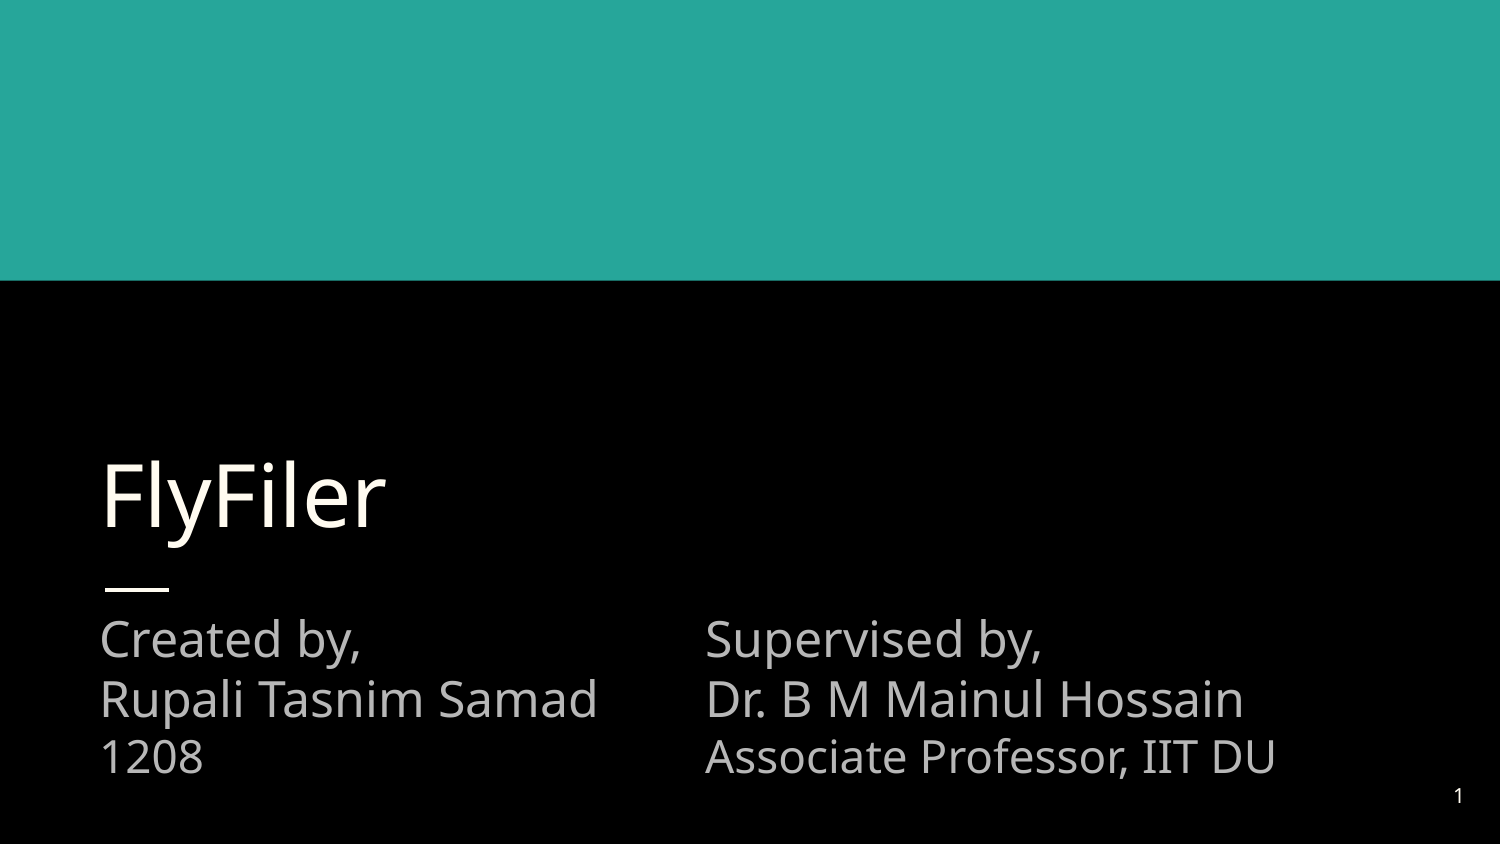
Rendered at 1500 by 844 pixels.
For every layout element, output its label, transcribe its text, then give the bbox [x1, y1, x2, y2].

slide_number ‹#› [1389, 764, 1480, 830]
title FlyFiler [84, 310, 1416, 561]
text_box Supervised by, Dr. B M Mainul Hossain Associate Professor, IIT DU [690, 592, 1437, 798]
subtitle Created by, Rupali Tasnim Samad 1208 [84, 592, 690, 722]
